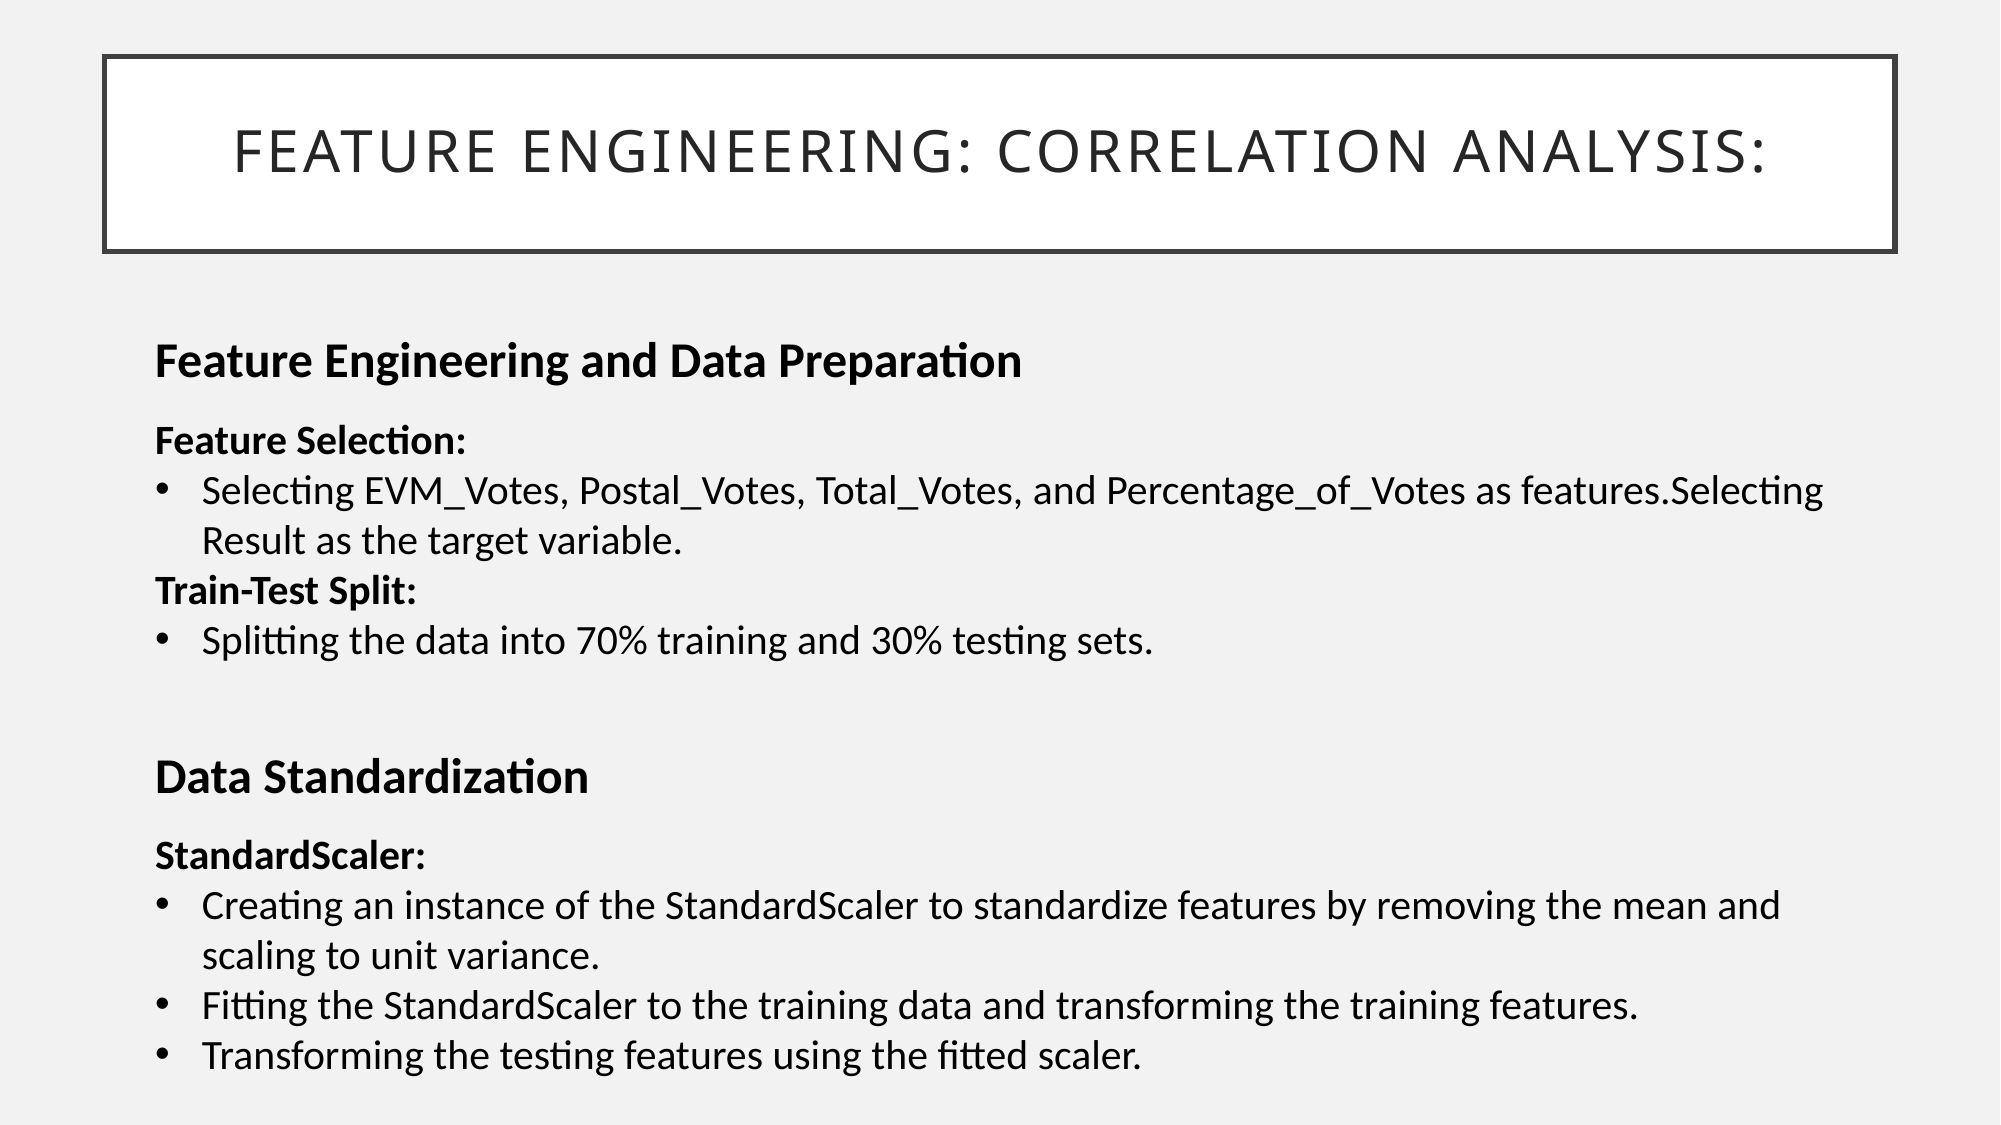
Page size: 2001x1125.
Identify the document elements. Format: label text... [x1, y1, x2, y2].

text_box Feature Engineering and Data Preparation Feature Selection: Selecting EVM_Votes, Postal_Votes, Total_Votes, and Percentage_of_Votes as features.Selecting Result as the target variable. Train-Test Split: Splitting the data into 70% training and 30% testing sets. Data Standardization StandardScaler: Creating an instance of the StandardScaler to standardize features by removing the mean and scaling to unit variance. Fitting the StandardScaler to the training data and transforming the training features. Transforming the testing features using the fitted scaler. [140, 290, 1896, 1086]
title Feature Engineering: Correlation Analysis: [102, 54, 1898, 254]
